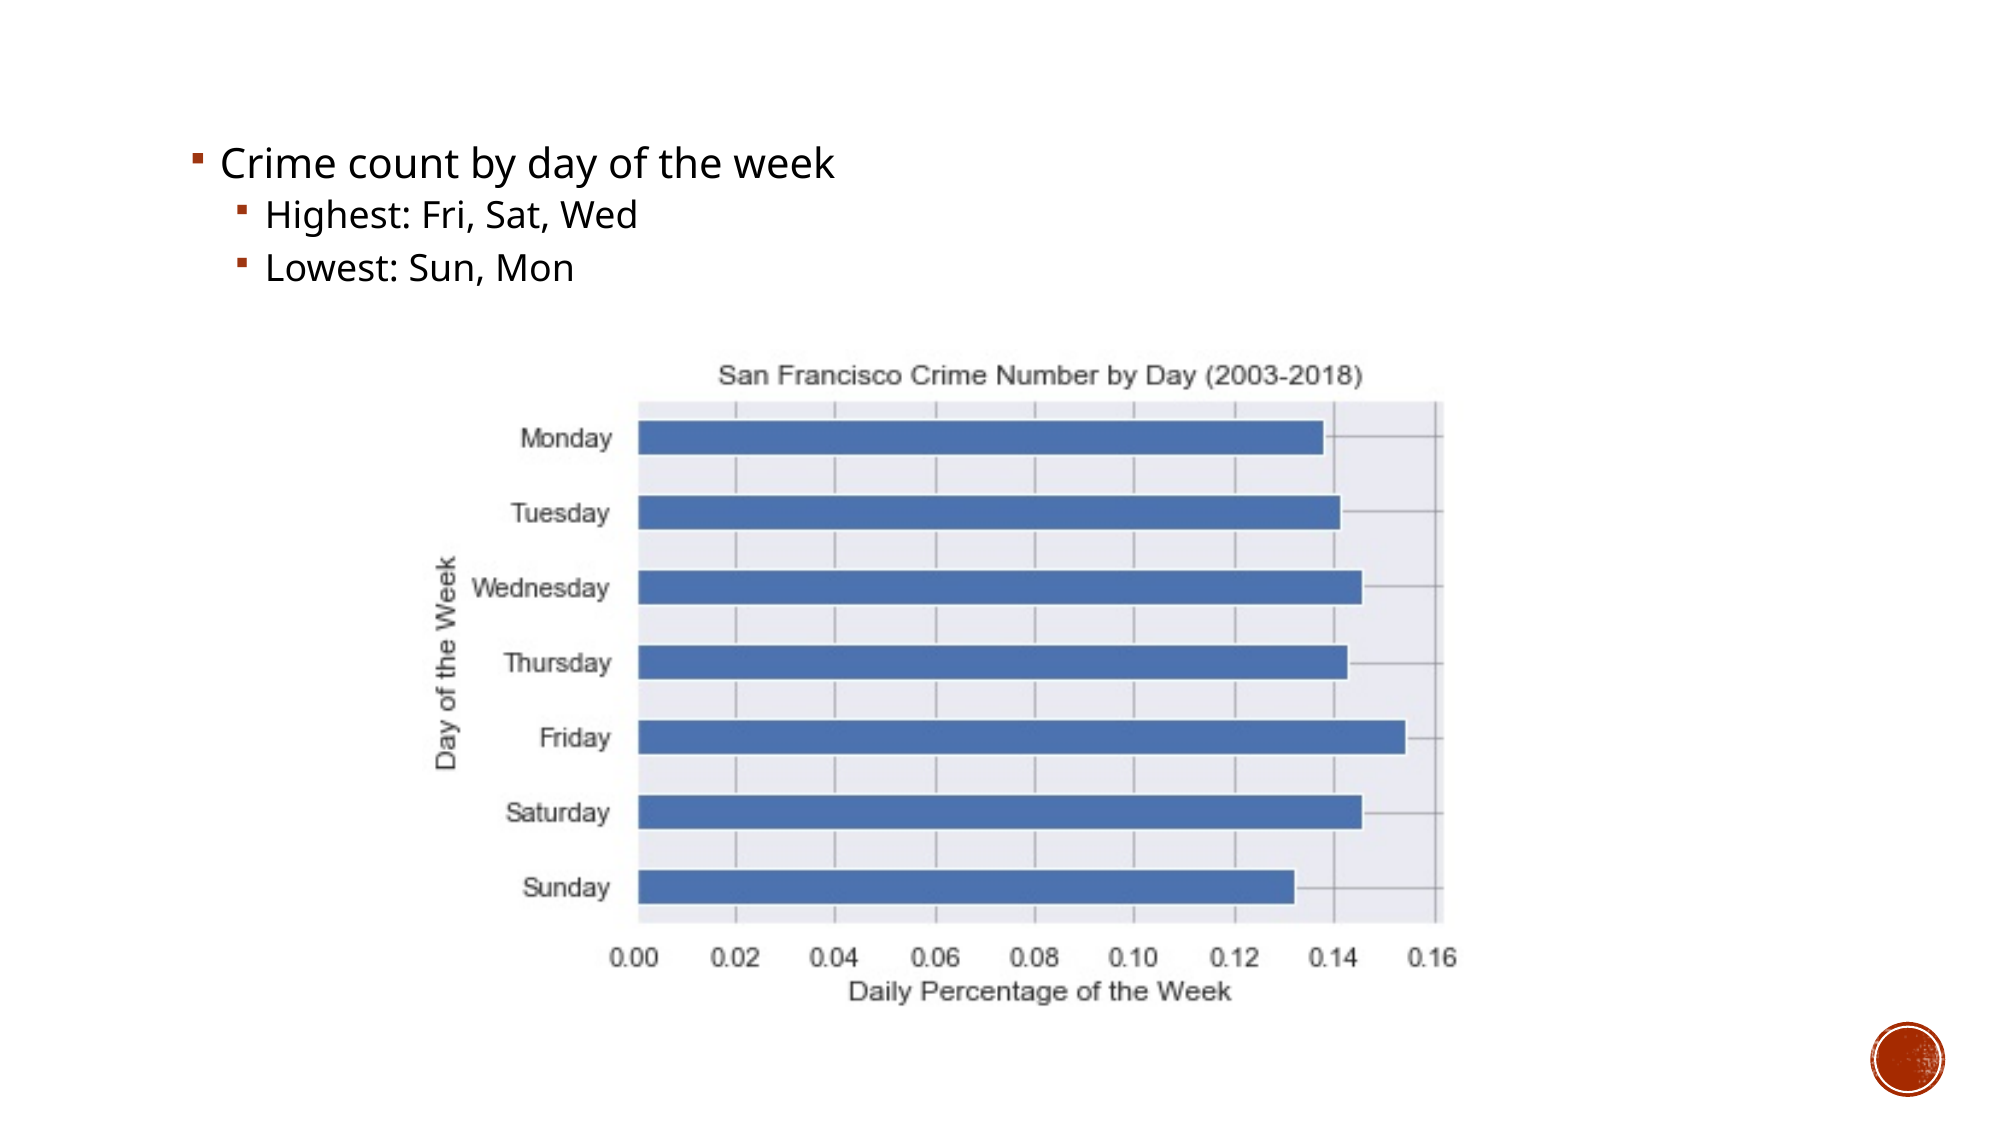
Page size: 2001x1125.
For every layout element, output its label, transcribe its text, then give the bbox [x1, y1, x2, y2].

list Crime count by day of the week Highest: Fri, Sat, Wed Lowest: Sun, Mon [174, 135, 1825, 800]
picture [422, 349, 1476, 1023]
